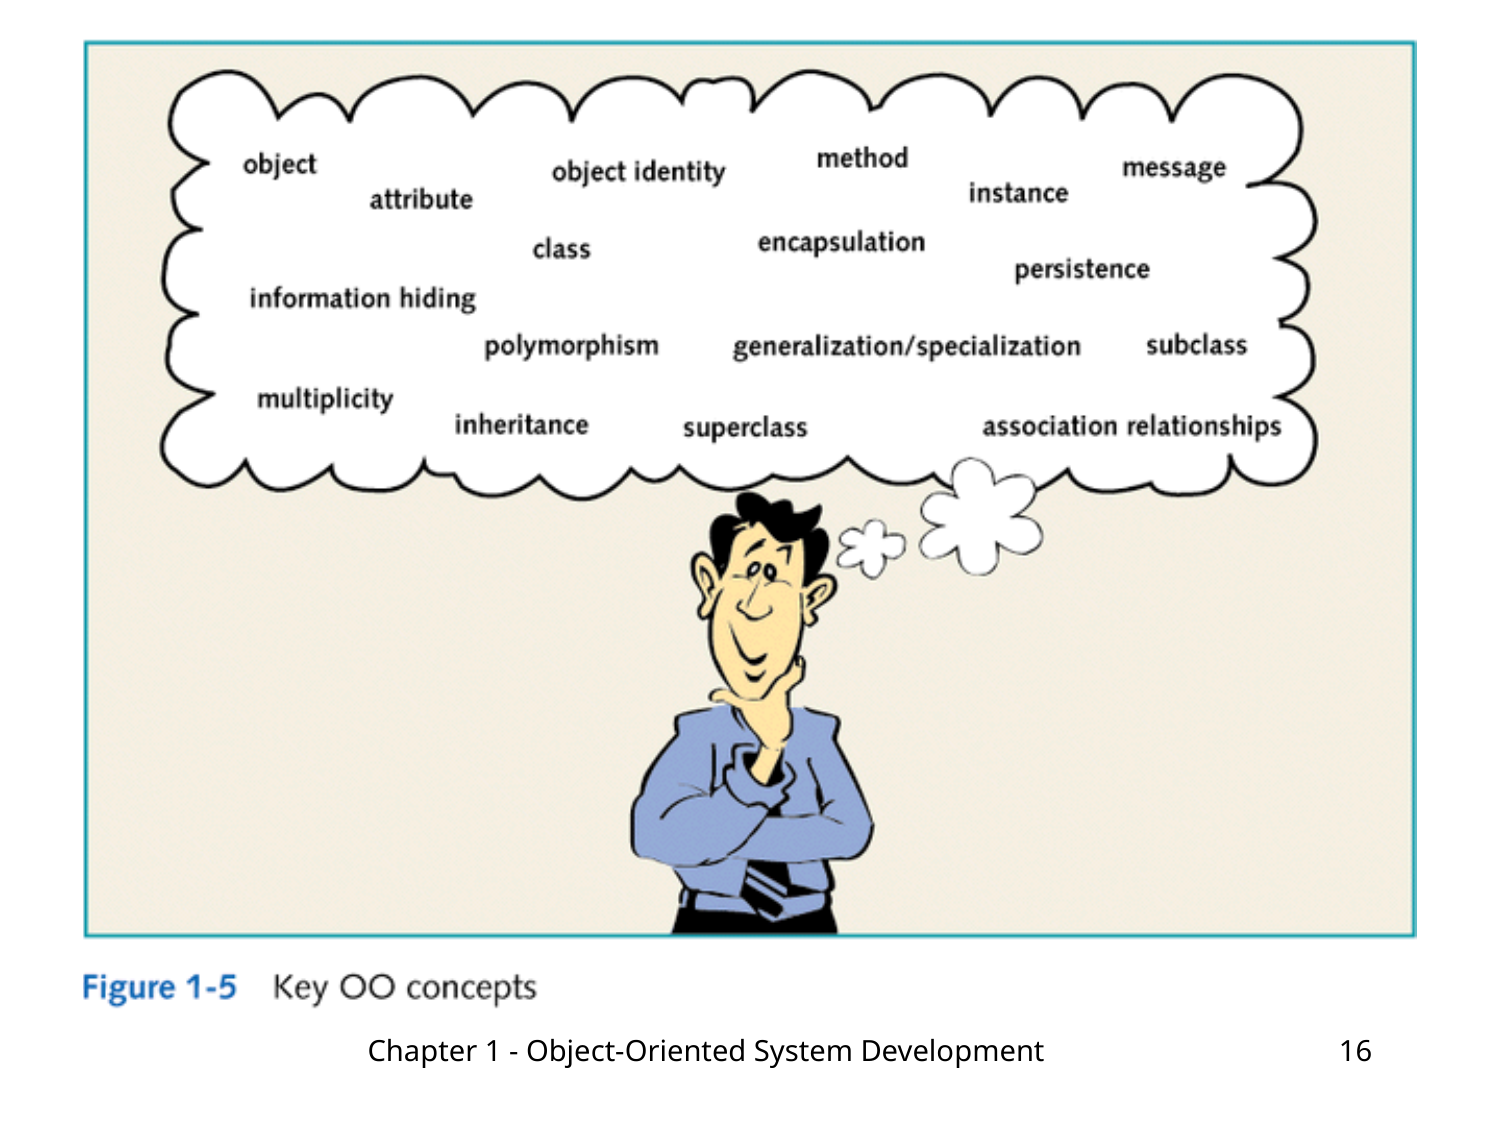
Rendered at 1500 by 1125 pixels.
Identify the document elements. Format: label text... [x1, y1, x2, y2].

picture [83, 24, 1417, 1025]
footer Chapter 1 - Object-Oriented System Development [112, 1025, 1299, 1100]
slide_number 16 [1299, 1025, 1388, 1100]
